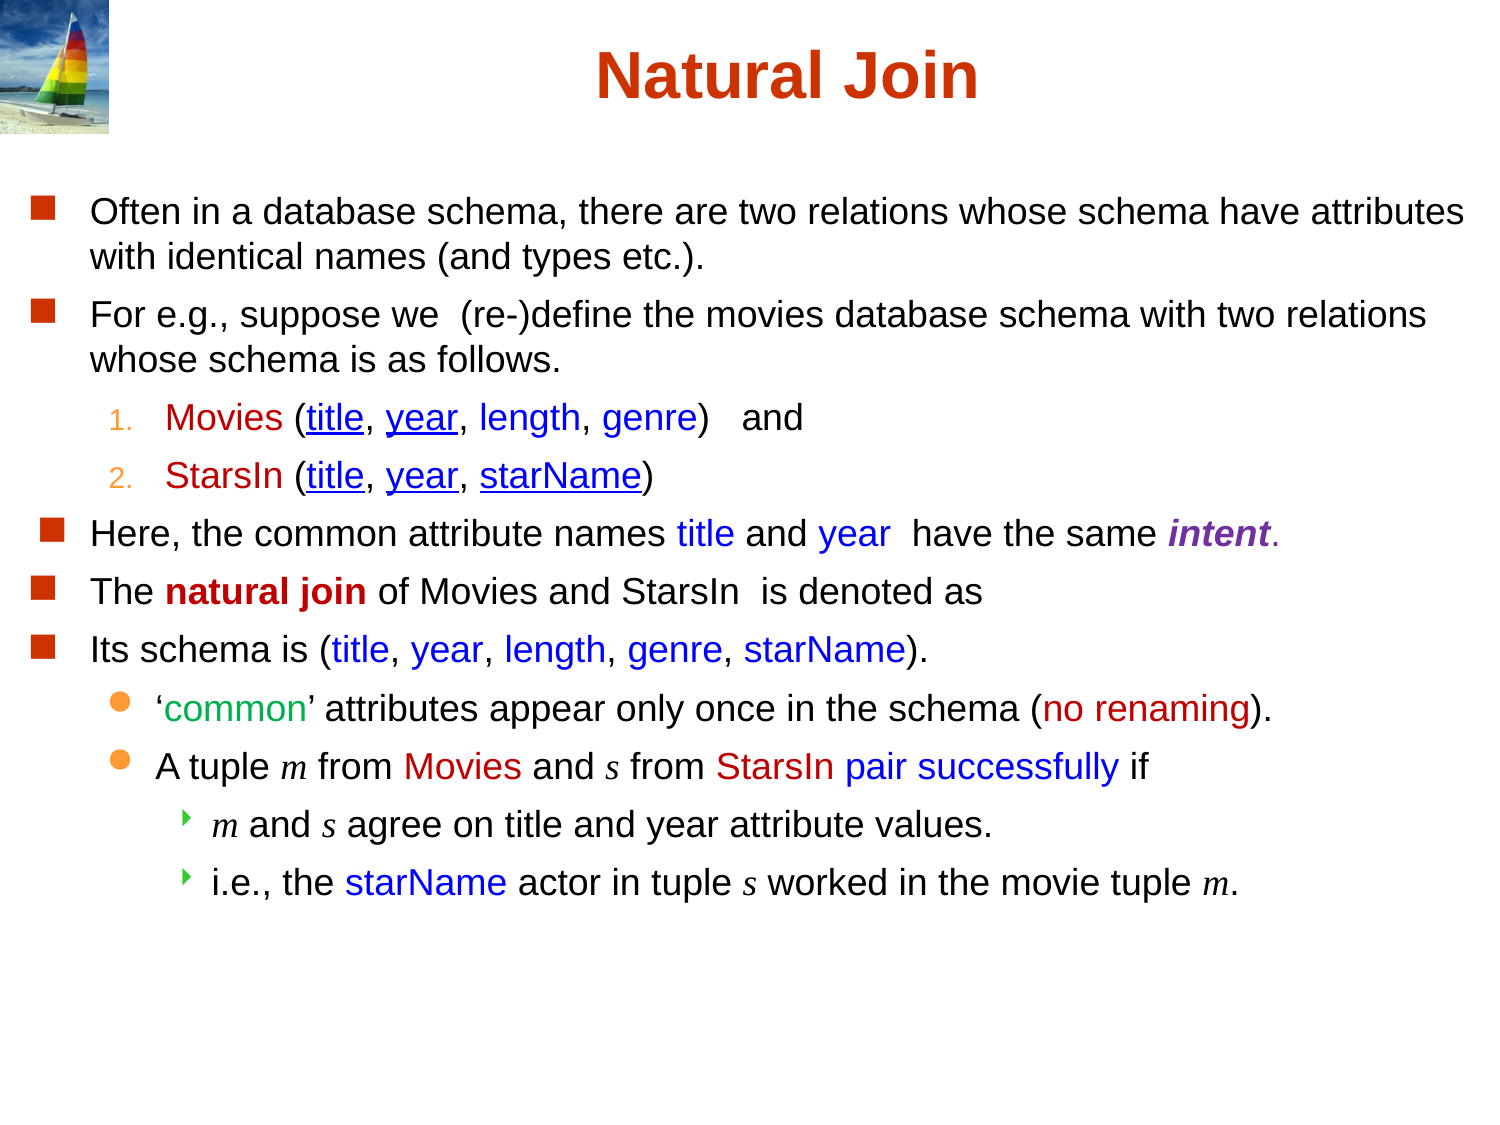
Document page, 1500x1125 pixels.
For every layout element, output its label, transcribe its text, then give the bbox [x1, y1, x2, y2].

picture [0, 0, 109, 134]
title Natural Join [125, 18, 1452, 120]
list Often in a database schema, there are two relations whose schema have attributes with identical names (and types etc.). For e.g., suppose we (re-)define the movies database schema with two relations whose schema is as follows. Movies (title, year, length, genre) and StarsIn (title, year, starName) Here, the common attribute names title and year have the same intent. The natural join of Movies and StarsIn is denoted as Its schema is (title, year, length, genre, starName). ‘common’ attributes appear only once in the schema (no renaming). A tuple m from Movies and s from StarsIn pair successfully if m and s agree on title and year attribute values. i.e., the starName actor in tuple s worked in the movie tuple m. [18, 179, 1489, 984]
